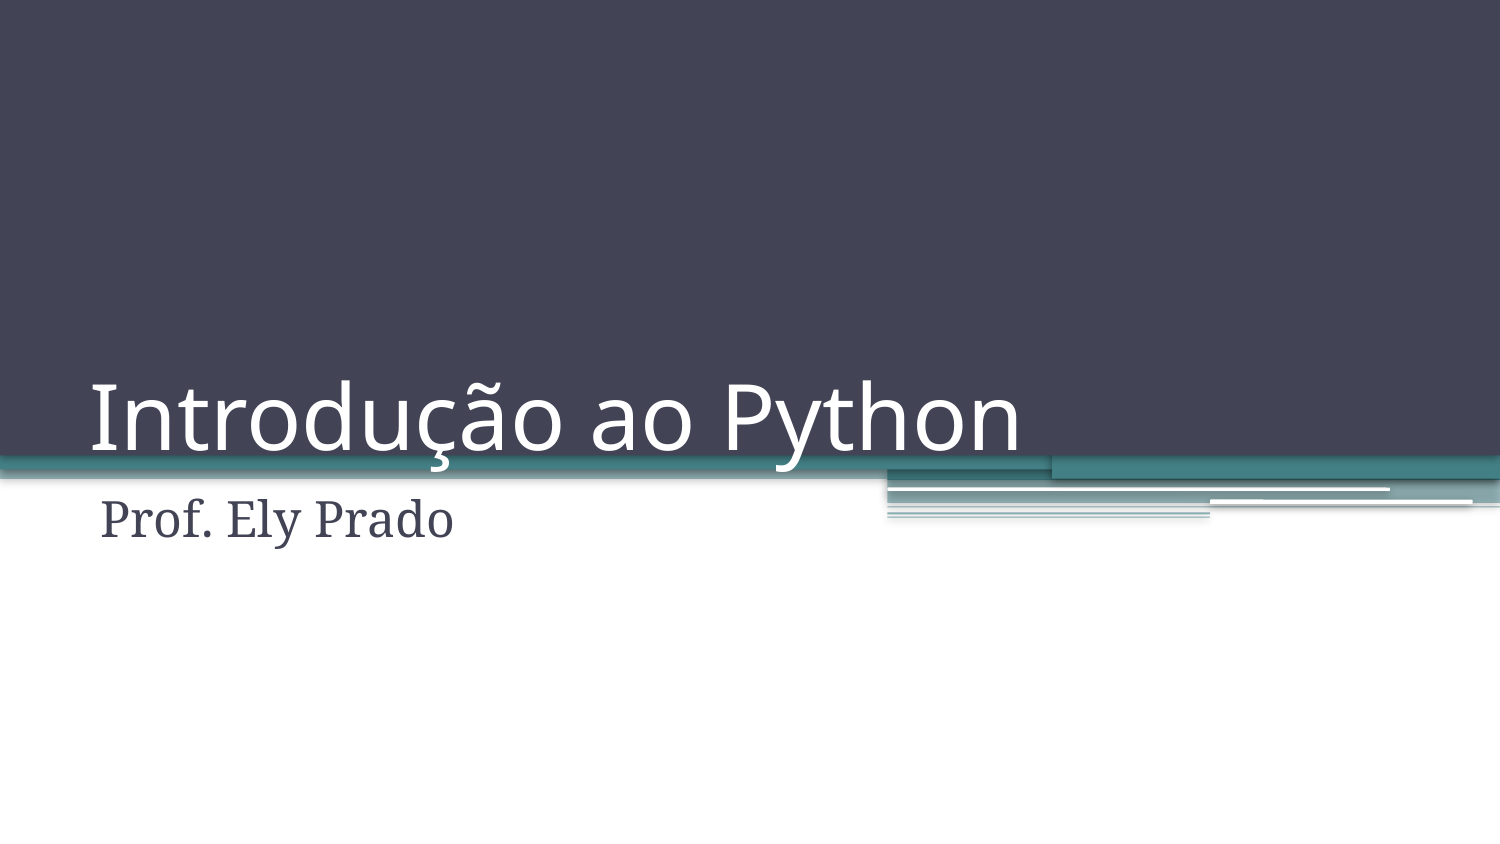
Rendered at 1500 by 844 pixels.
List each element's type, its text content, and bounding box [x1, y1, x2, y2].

subtitle Prof. Ely Prado [75, 479, 888, 696]
title Introdução ao Python [75, 295, 1463, 477]
